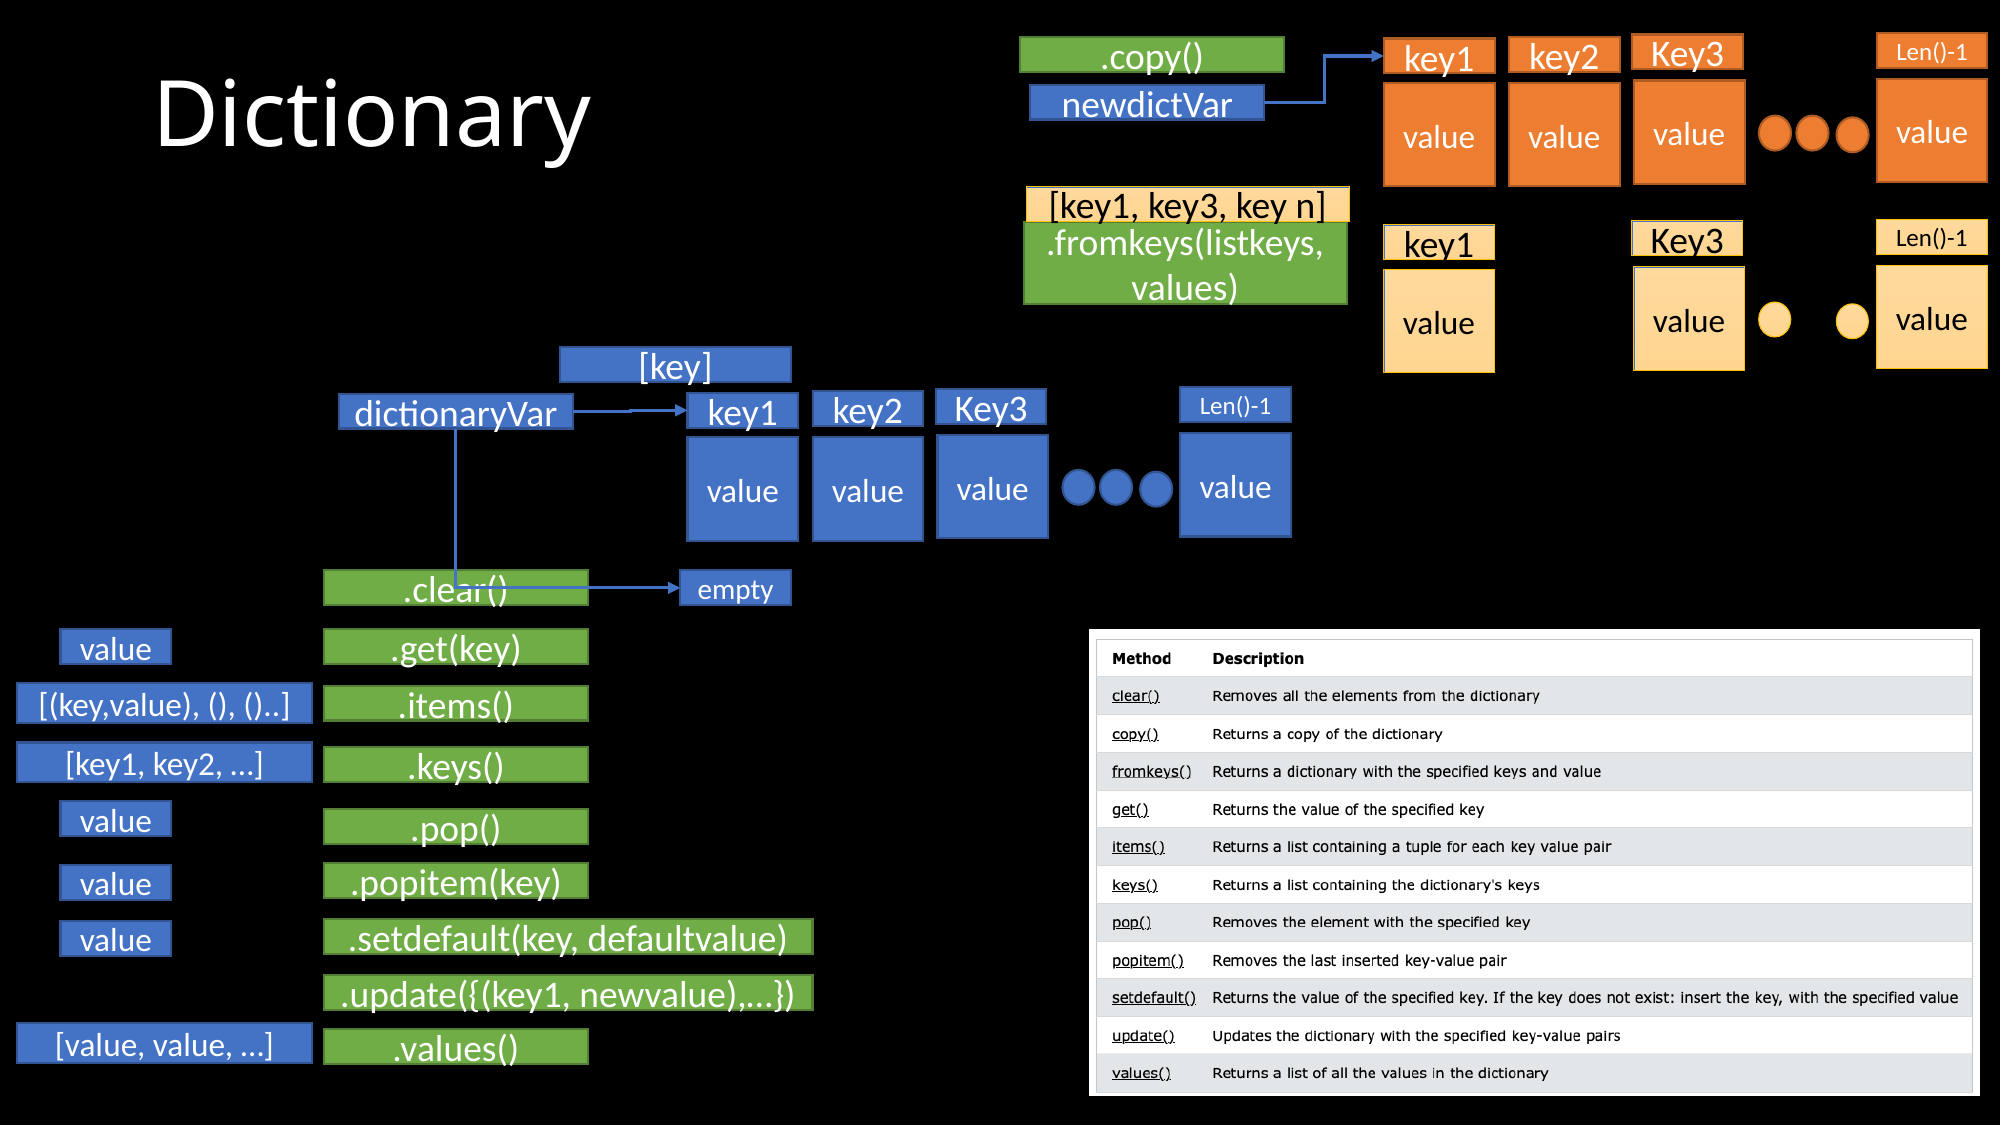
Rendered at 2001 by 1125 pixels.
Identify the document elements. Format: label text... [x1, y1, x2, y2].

text_box .fromkeys(listkeys, values) [1023, 278, 1348, 305]
text_box value [1876, 78, 1988, 183]
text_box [488, 395, 648, 621]
text_box [key] [559, 346, 792, 383]
text_box value [686, 436, 799, 542]
text_box value [1876, 265, 1988, 369]
text_box empty [679, 569, 792, 606]
text_box .values() [323, 1028, 589, 1065]
text_box value [1633, 278, 1745, 371]
text_box [1758, 301, 1792, 338]
text_box value [936, 434, 1049, 539]
text_box Key3 [1631, 33, 1744, 59]
text_box value [59, 800, 172, 837]
text_box key2 [812, 390, 924, 427]
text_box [1264, 55, 1384, 103]
text_box value [812, 436, 924, 542]
text_box Len()-1 [1876, 32, 1988, 69]
text_box [1835, 303, 1869, 340]
text_box .keys() [323, 746, 589, 783]
text_box value [1383, 278, 1495, 373]
text_box value [59, 864, 172, 901]
text_box .pop() [323, 808, 589, 845]
text_box .clear() [323, 569, 488, 606]
text_box [1139, 470, 1174, 508]
text_box key1 [1383, 37, 1496, 59]
text_box [(key,value), (), ()..] [16, 682, 313, 724]
text_box key1 [686, 392, 799, 429]
text_box dictionaryVar [338, 393, 574, 430]
text_box [1098, 468, 1134, 506]
text_box .get(key) [323, 628, 589, 665]
text_box value [59, 920, 172, 957]
text_box .update({(key1, newvalue),…}) [323, 974, 814, 1011]
picture [1088, 629, 1980, 1096]
text_box value [59, 628, 172, 665]
text_box key2 [1508, 36, 1621, 59]
text_box [key1, key2, …] [16, 741, 313, 783]
text_box [1061, 468, 1096, 506]
text_box .items() [323, 685, 589, 722]
text_box .copy() [1019, 36, 1285, 59]
text_box value [1179, 432, 1292, 538]
text_box Key3 [935, 388, 1047, 425]
text_box .setdefault(key, defaultvalue) [323, 918, 814, 955]
text_box Len()-1 [1876, 219, 1988, 255]
text_box [value, value, …] [16, 1022, 313, 1064]
text_box Dictionary [137, 59, 1863, 278]
text_box [1863, 120, 1870, 150]
text_box .popitem(key) [323, 862, 589, 899]
text_box Len()-1 [1179, 386, 1292, 423]
